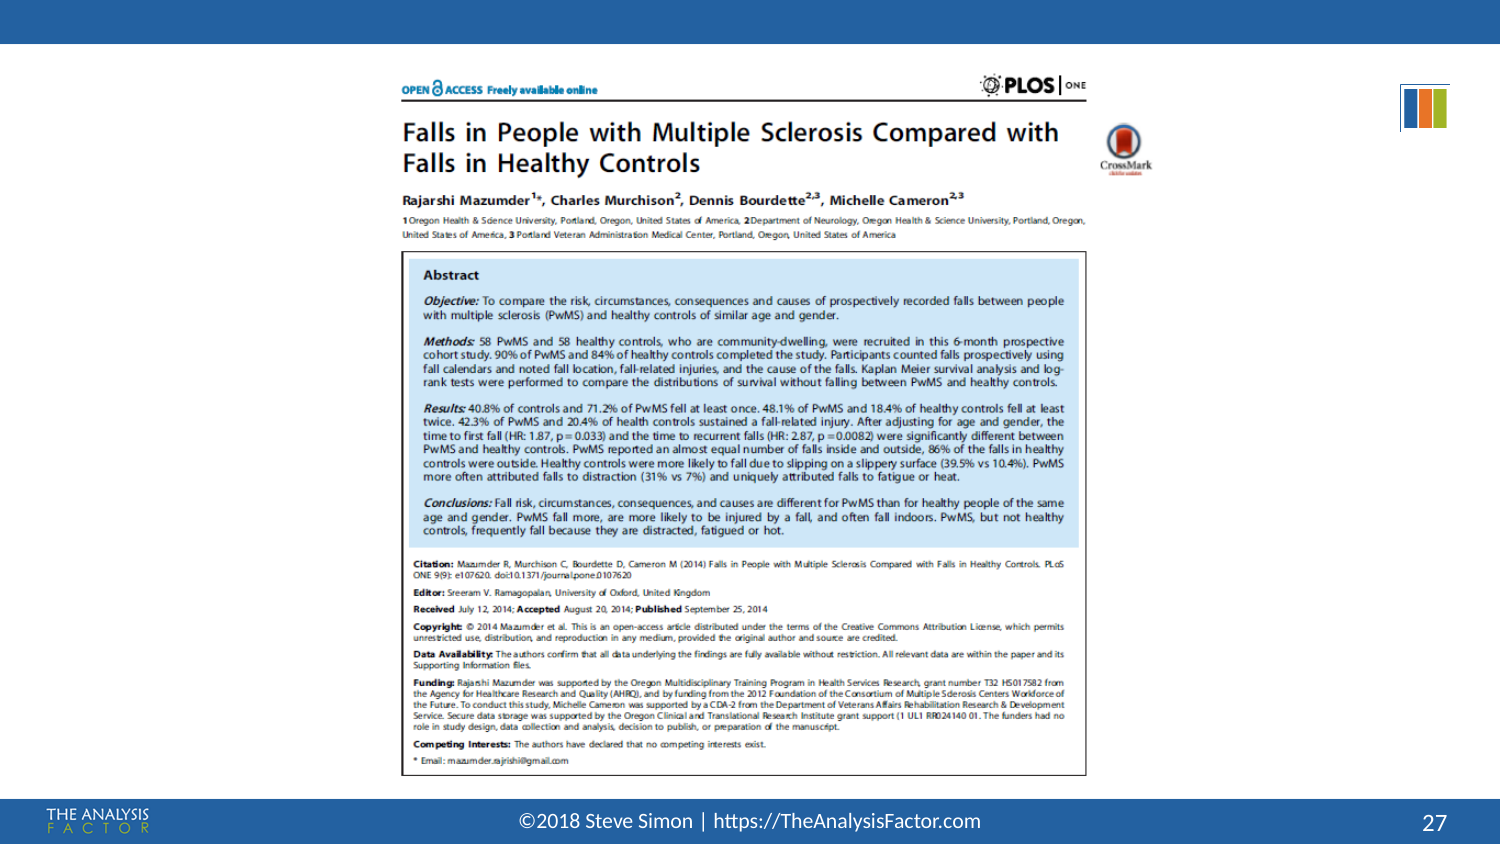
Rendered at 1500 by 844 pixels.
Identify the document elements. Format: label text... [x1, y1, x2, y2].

footer ©2018 Steve Simon | https://TheAnalysisFactor.com [450, 796, 1050, 842]
slide_number 27 [1112, 798, 1463, 844]
picture [0, 0, 1500, 844]
